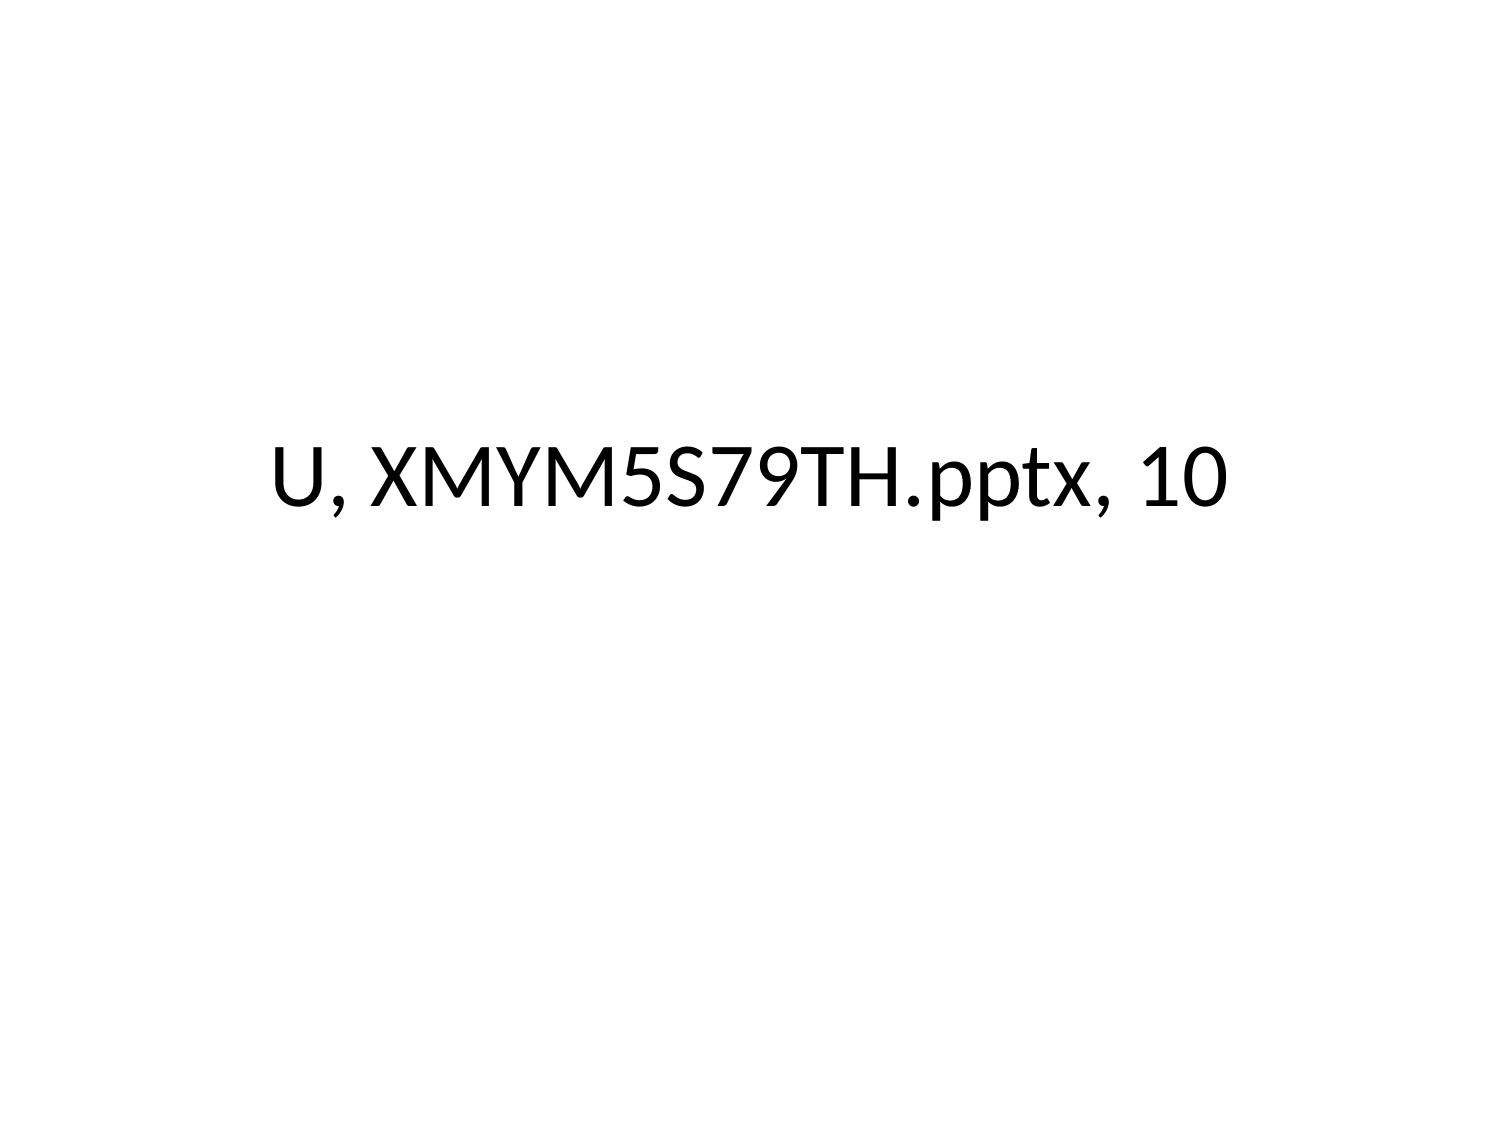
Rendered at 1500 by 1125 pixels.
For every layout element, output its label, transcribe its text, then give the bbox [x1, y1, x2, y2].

title U, XMYM5S79TH.pptx, 10 [112, 349, 1388, 591]
